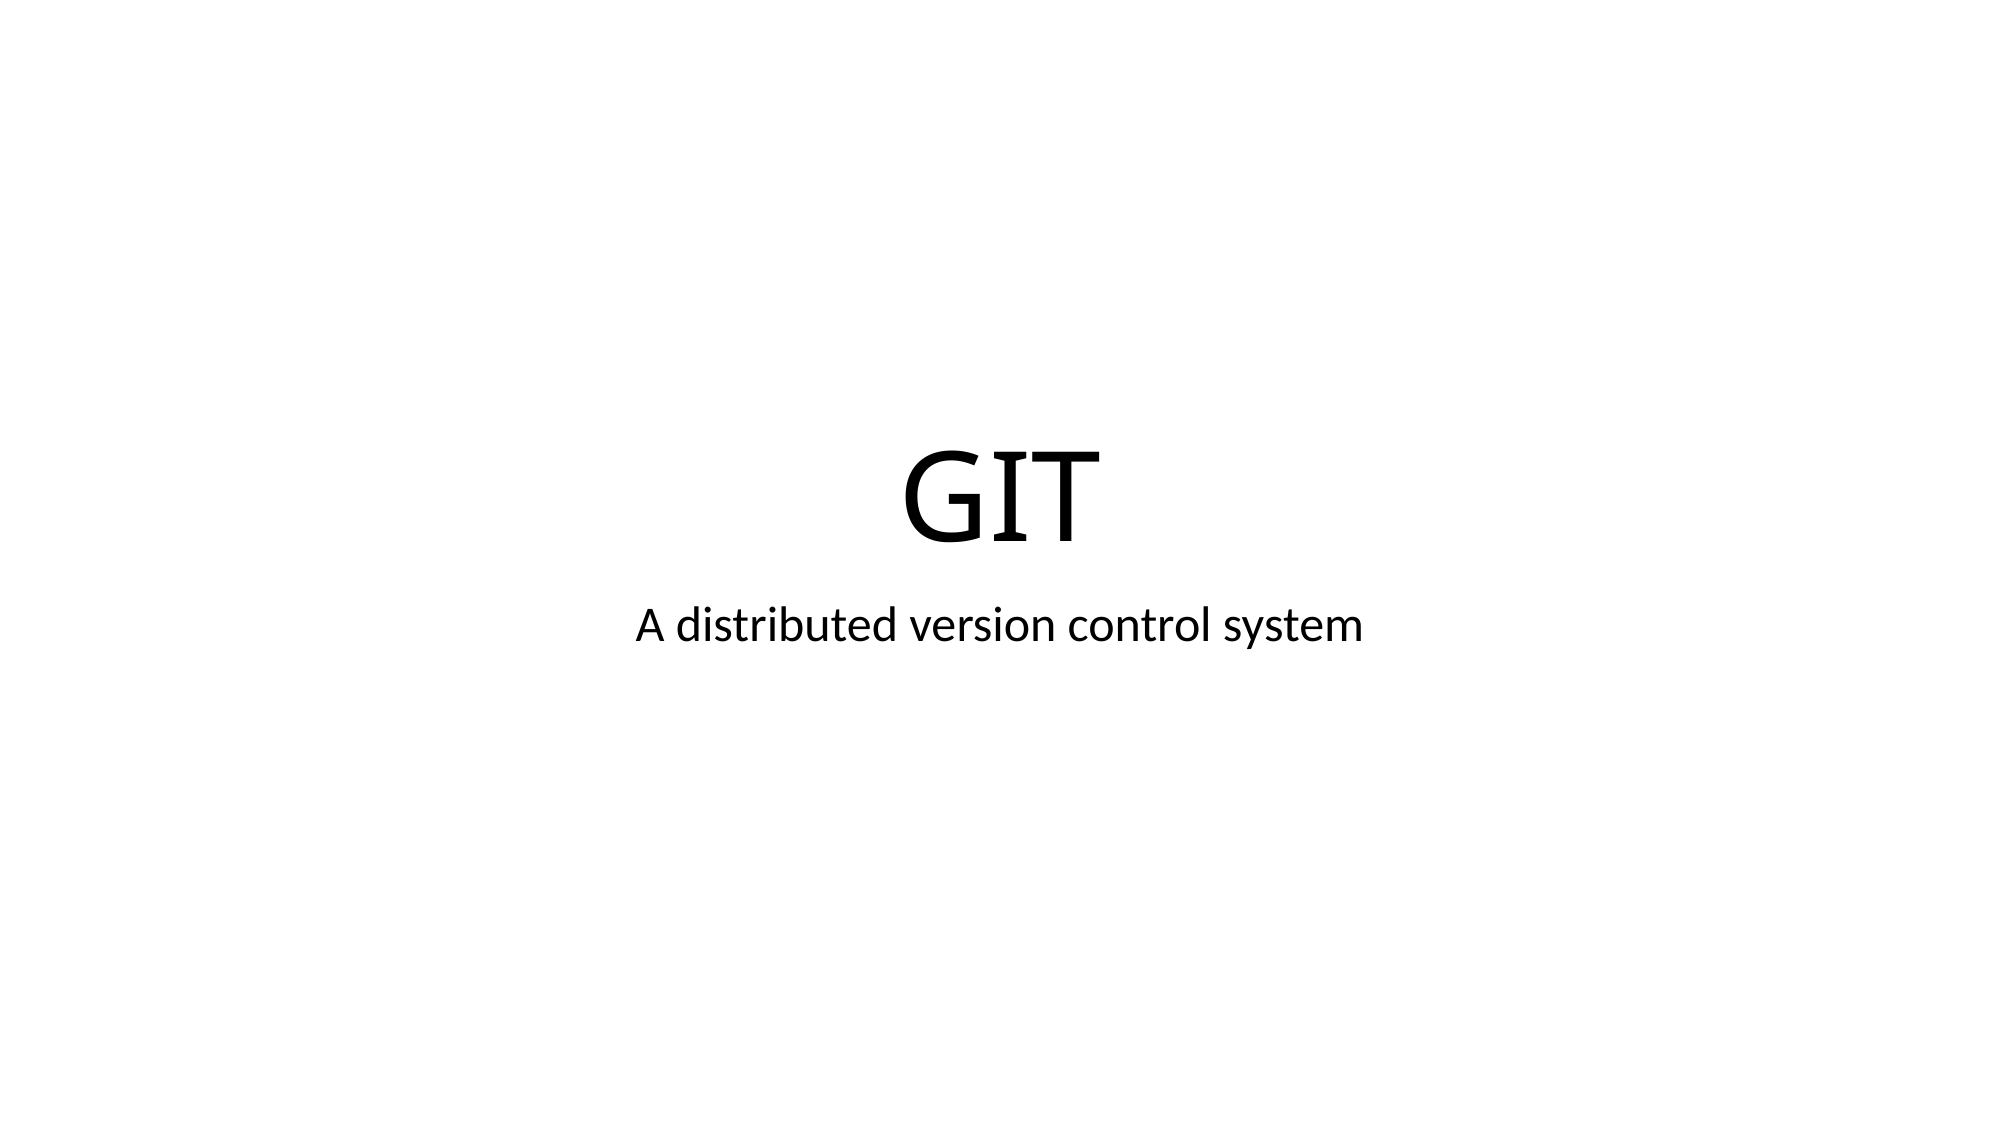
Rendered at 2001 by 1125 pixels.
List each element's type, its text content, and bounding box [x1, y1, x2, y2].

subtitle A distributed version control system [249, 590, 1750, 863]
title GIT [249, 184, 1750, 576]
